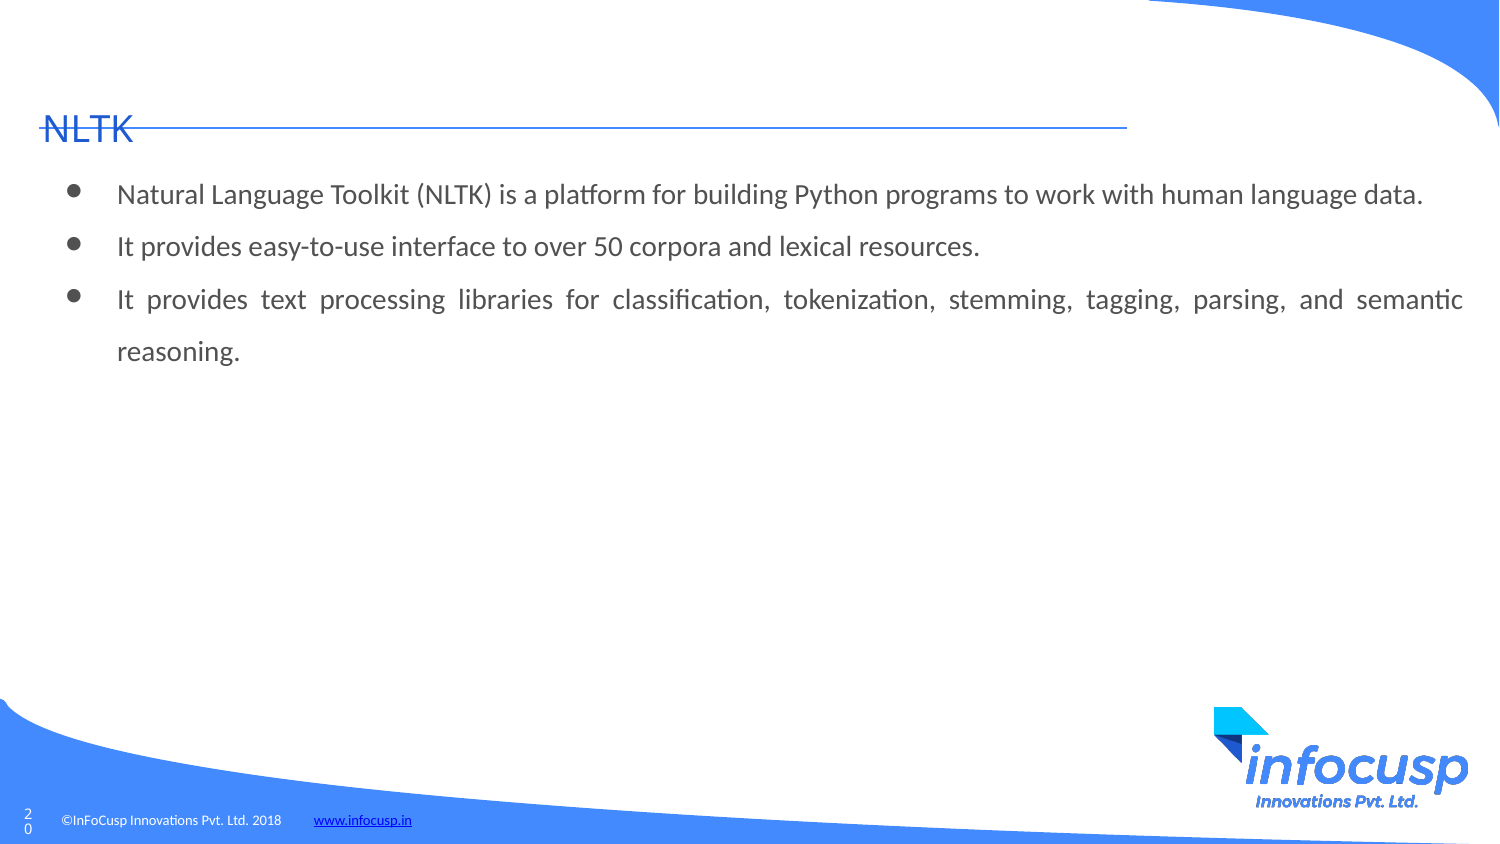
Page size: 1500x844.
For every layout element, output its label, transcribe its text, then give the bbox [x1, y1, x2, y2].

slide_number ‹#› [20, 805, 44, 829]
picture [1213, 707, 1468, 809]
text_box Natural Language Toolkit (NLTK) is a platform for building Python programs to work with human language data. It provides easy-to-use interface to over 50 corpora and lexical resources. It provides text processing libraries for classification, tokenization, stemming, tagging, parsing, and semantic reasoning. [38, 154, 1468, 669]
text_box NLTK [38, 86, 1128, 127]
